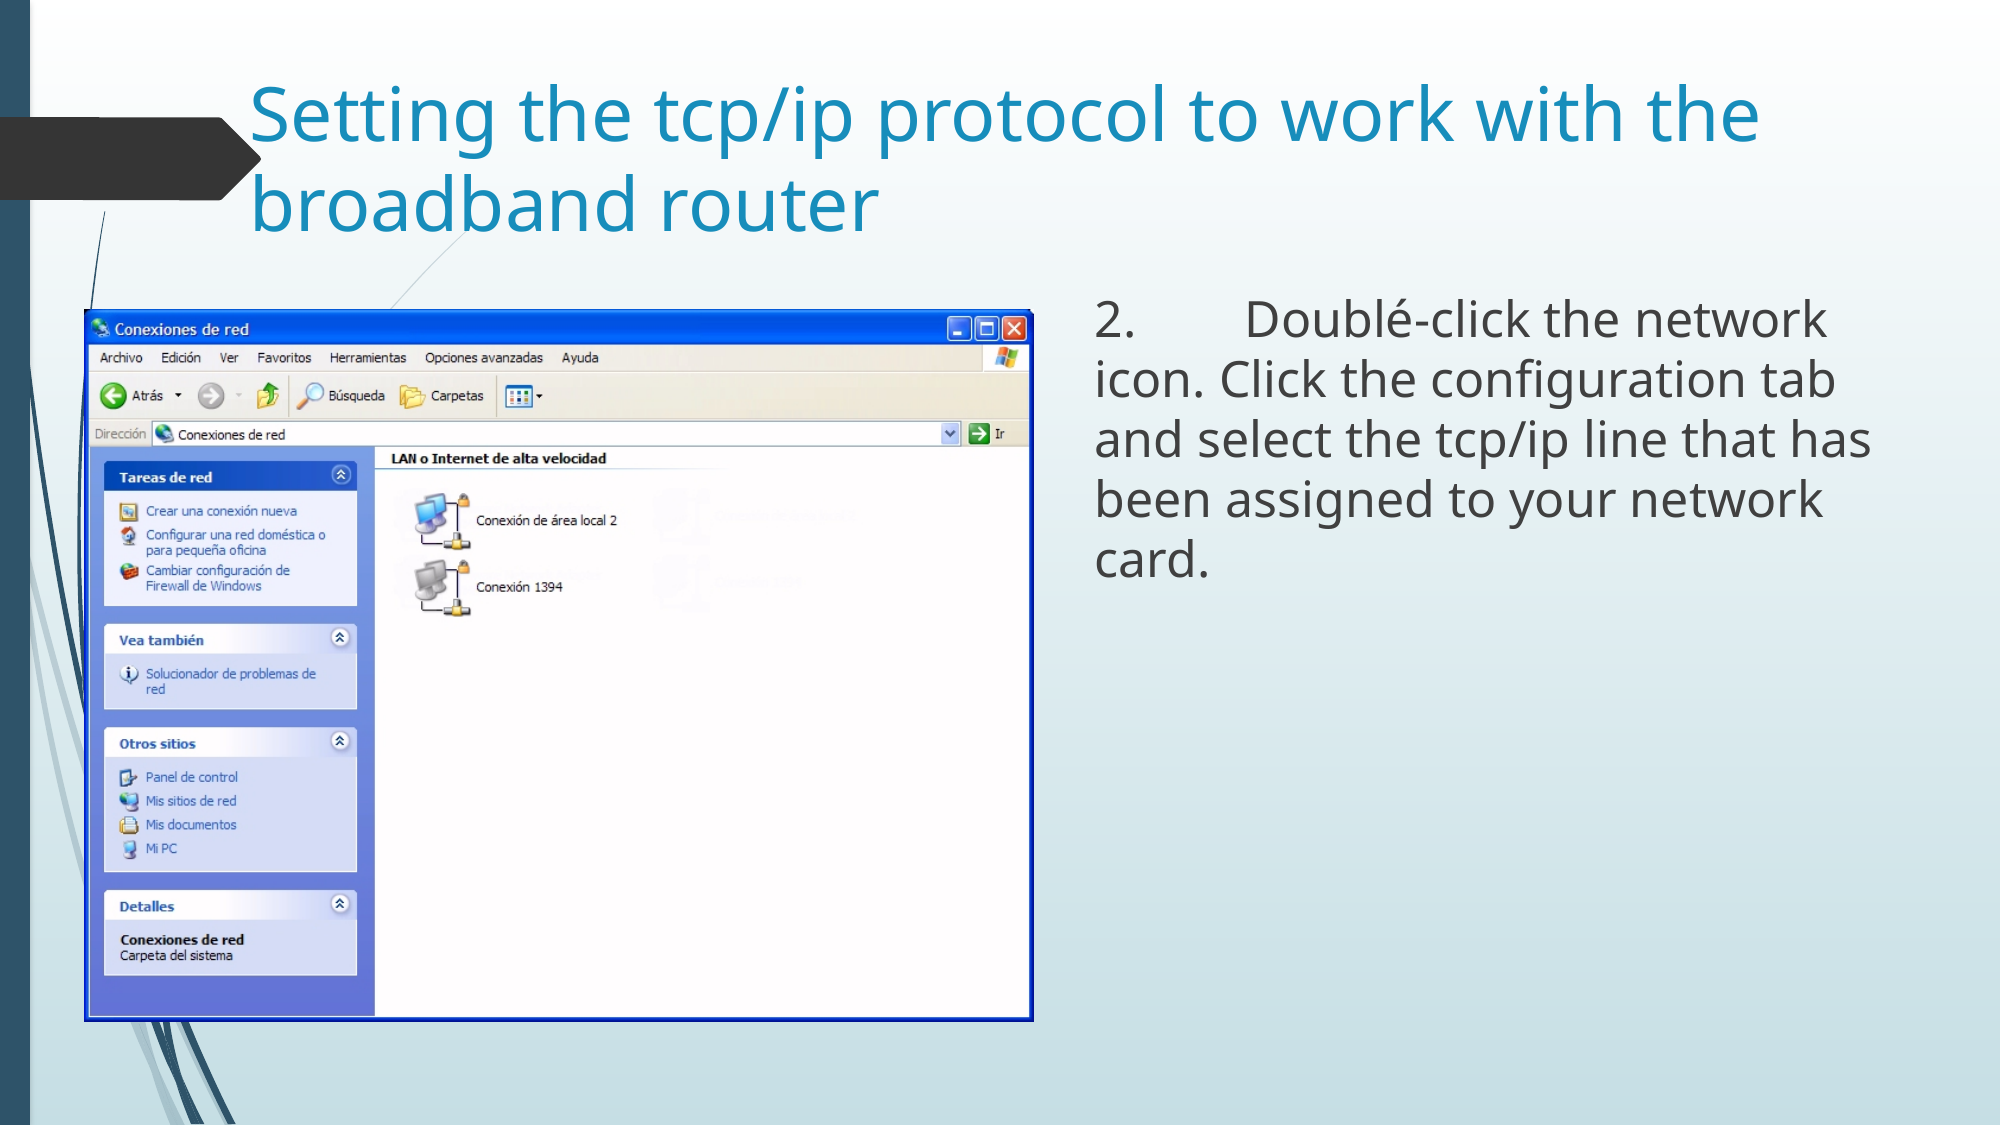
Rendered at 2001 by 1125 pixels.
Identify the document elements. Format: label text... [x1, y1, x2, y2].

picture [84, 309, 1034, 1022]
list 2. Doublé-click the network icon. Click the configuration tab and select the tcp/ip line that has been assigned to your network card. [1079, 280, 1942, 1052]
title Setting the tcp/ip protocol to work with the broadband router [234, 46, 1889, 255]
